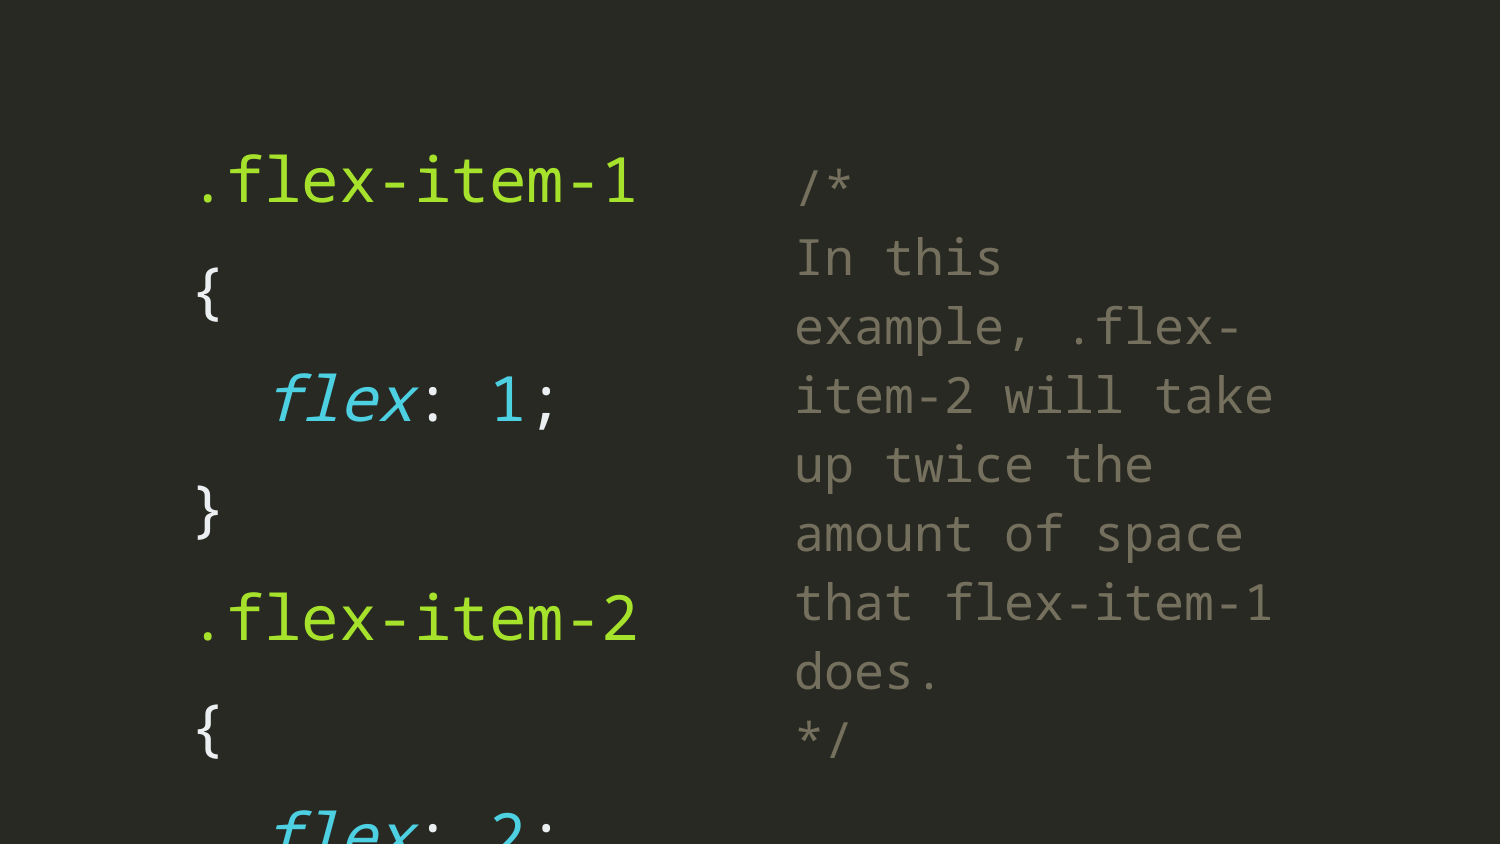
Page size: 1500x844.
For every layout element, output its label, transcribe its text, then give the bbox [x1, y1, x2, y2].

text_box /* In this example, .flex-item-2 will take up twice the amount of space that flex-item-1 does. */ [779, 132, 1326, 784]
text_box .flex-item-1 { flex: 1; } .flex-item-2 { flex: 2; } [174, 90, 721, 844]
